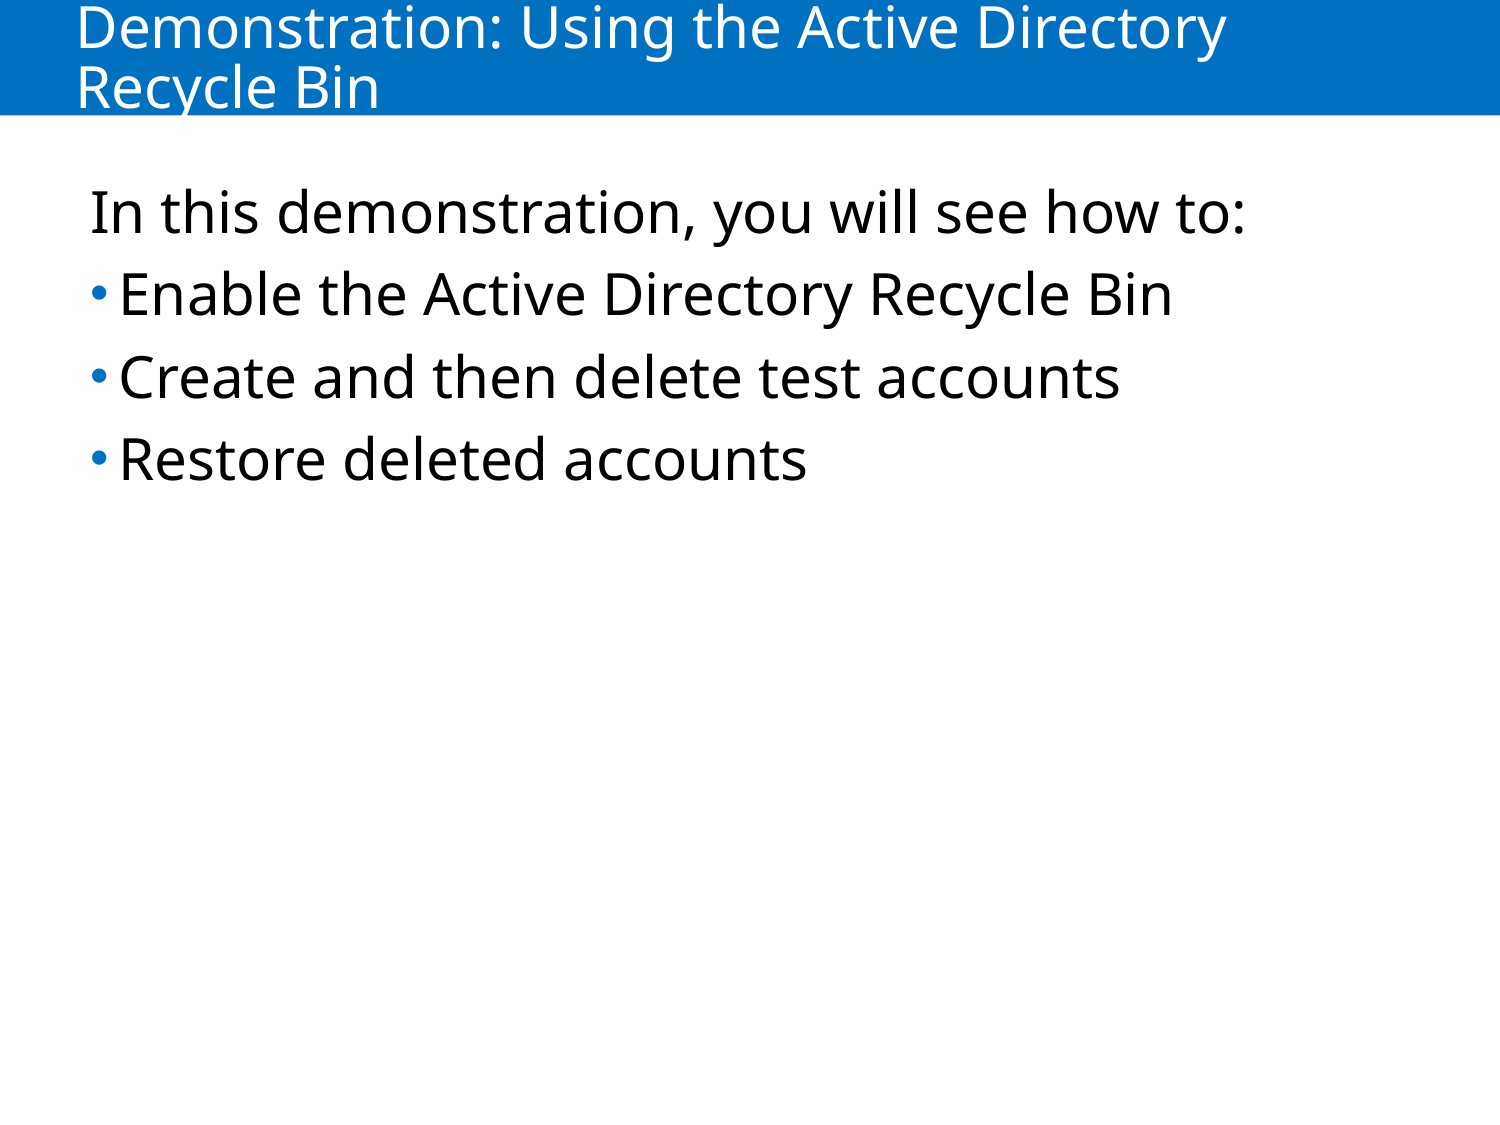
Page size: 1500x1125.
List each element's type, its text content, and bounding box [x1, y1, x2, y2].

text_box In this demonstration, you will see how to: Enable the Active Directory Recycle Bin Create and then delete test accounts Restore deleted accounts [75, 167, 1408, 1012]
title Demonstration: Using the Active Directory Recycle Bin [75, 0, 1351, 122]
